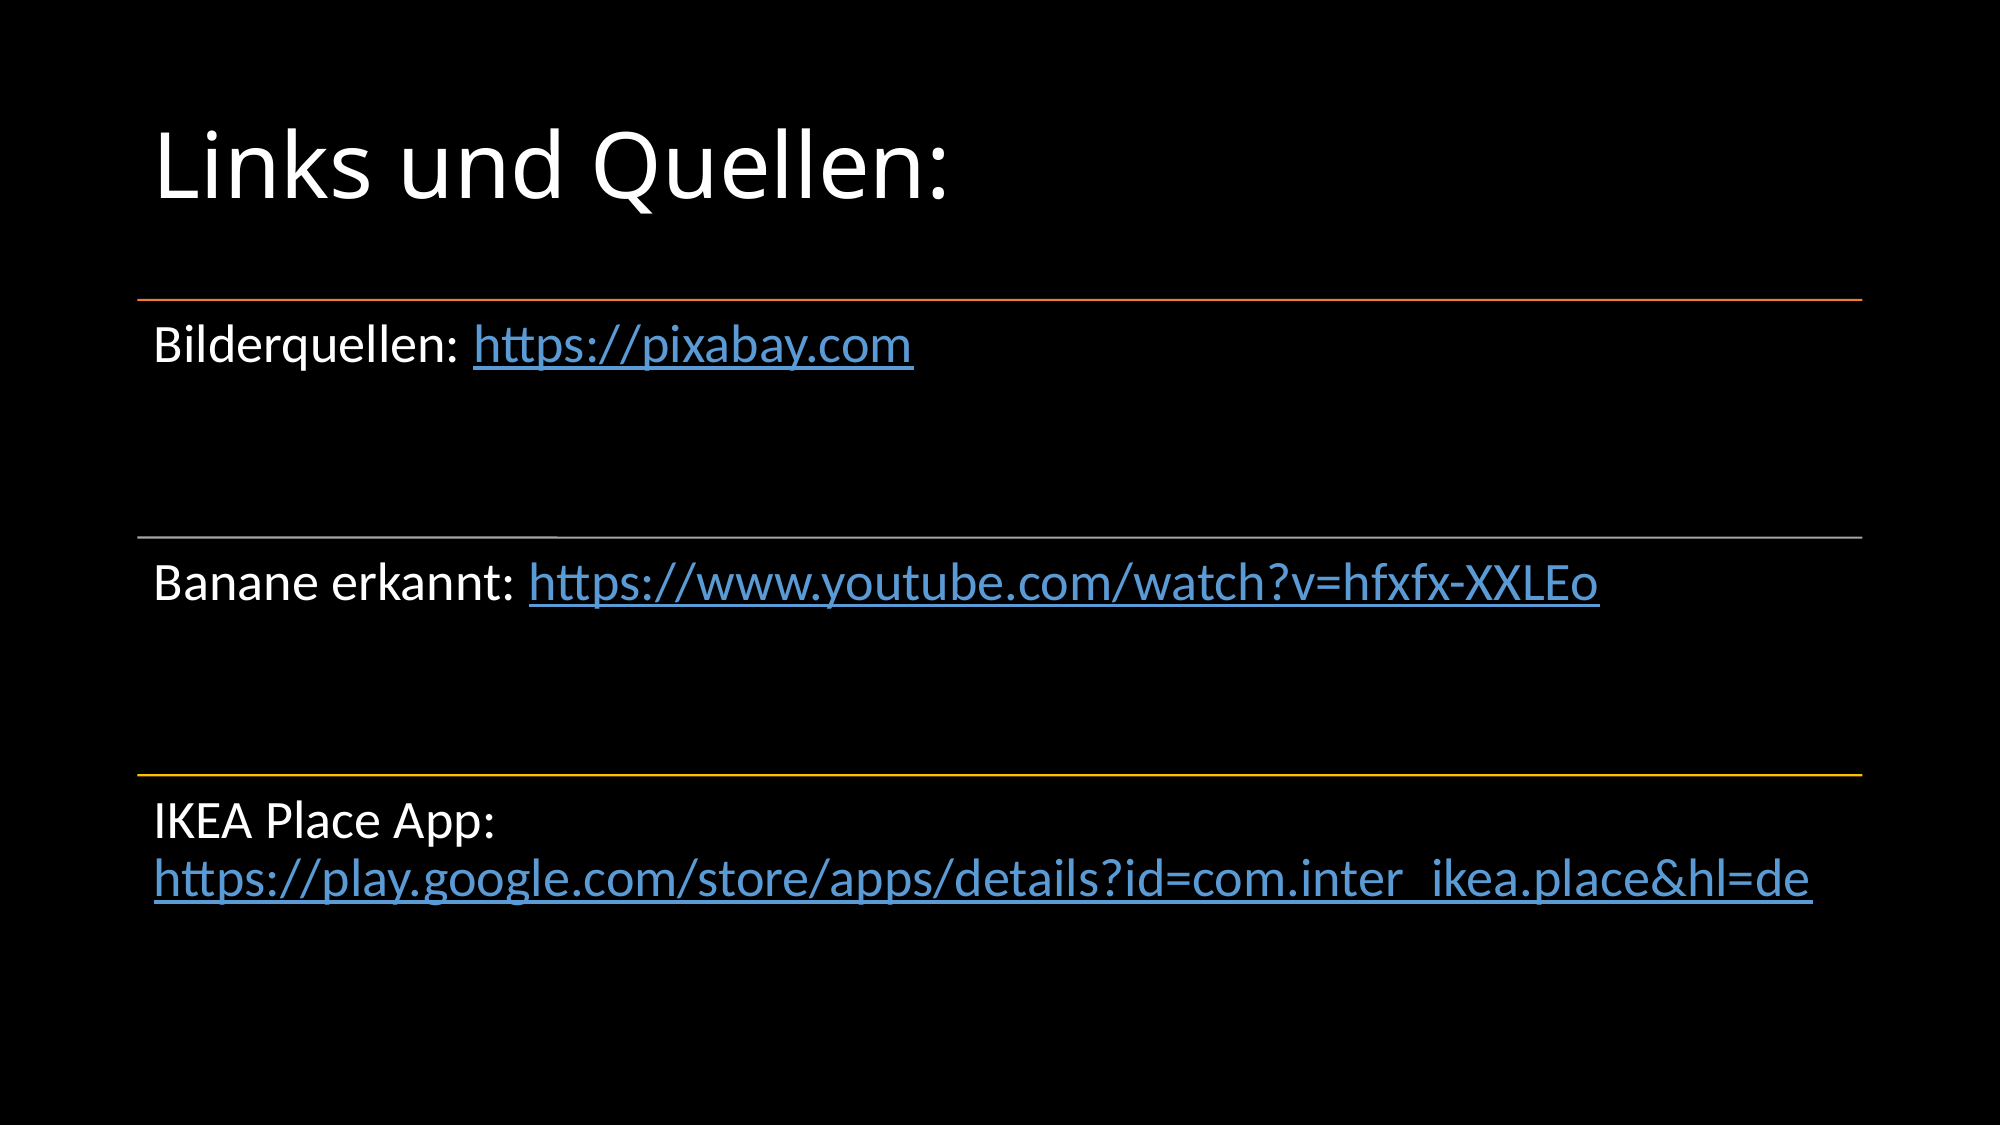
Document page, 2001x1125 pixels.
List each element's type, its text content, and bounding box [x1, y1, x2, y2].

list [137, 299, 1863, 1014]
title Links und Quellen: [137, 59, 1863, 278]
